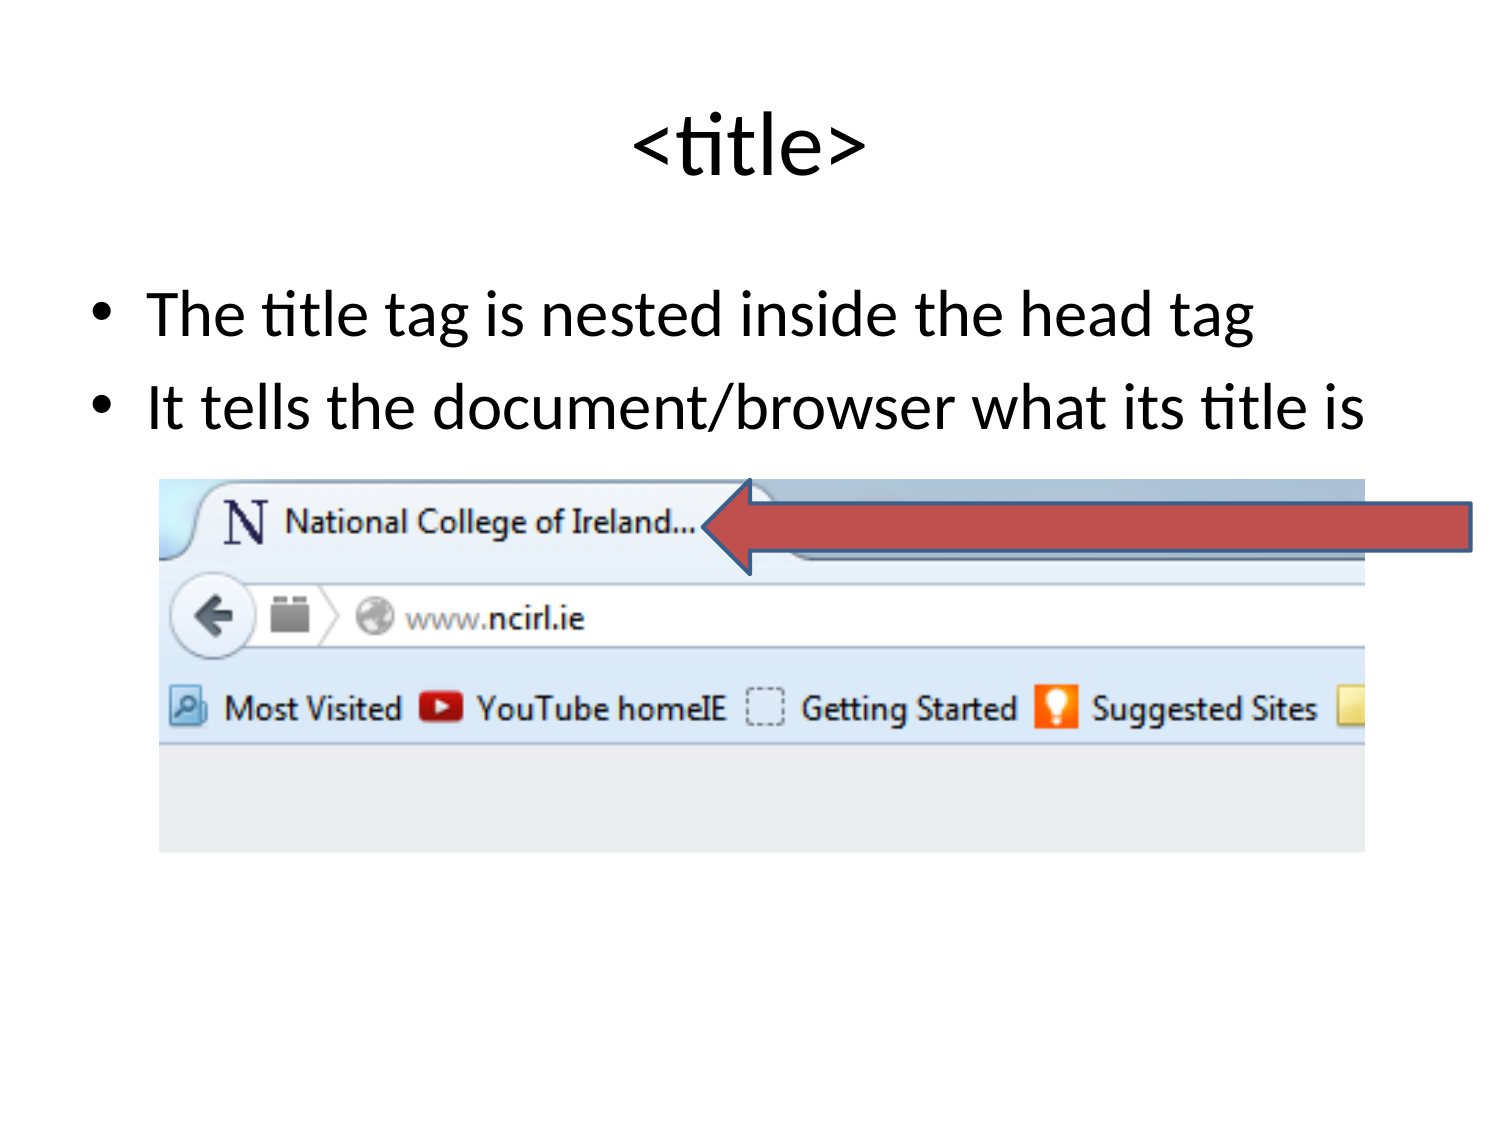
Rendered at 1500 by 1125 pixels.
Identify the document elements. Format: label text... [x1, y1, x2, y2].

list The title tag is nested inside the head tag It tells the document/browser what its title is [75, 262, 1425, 1005]
text_box [1369, 501, 1473, 553]
title <title> [75, 45, 1425, 233]
picture [159, 479, 1365, 988]
